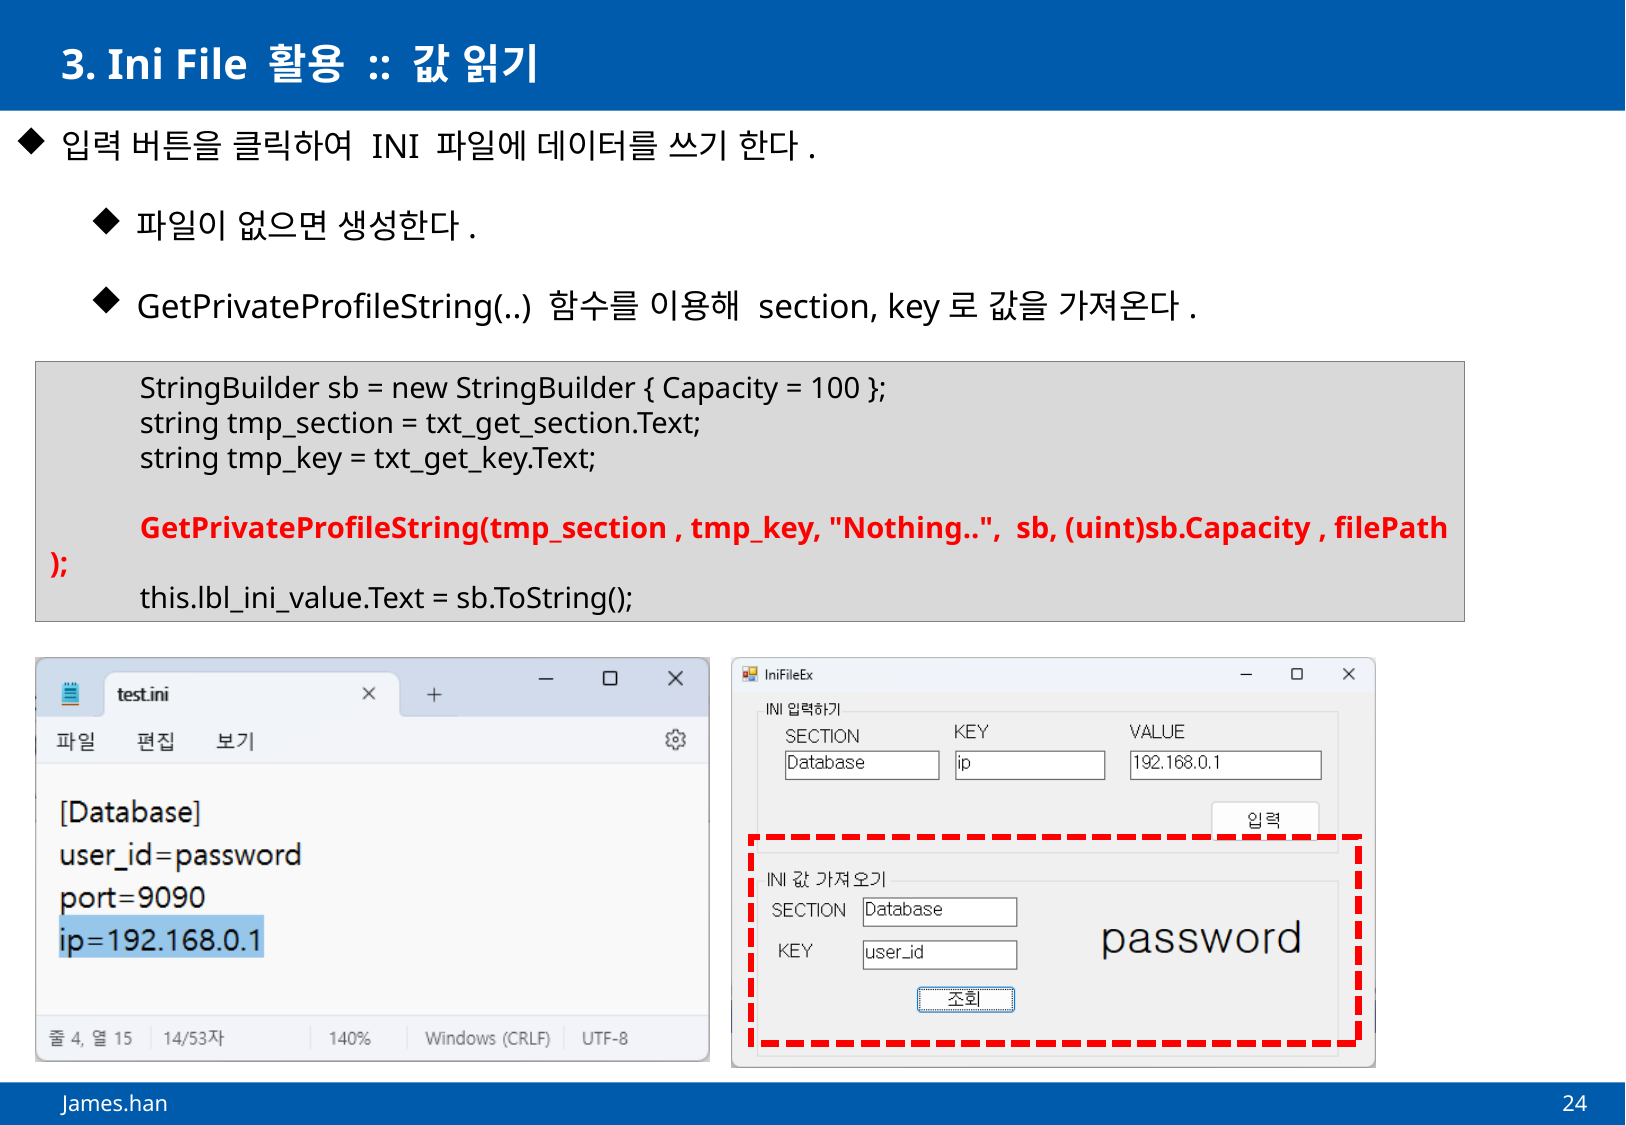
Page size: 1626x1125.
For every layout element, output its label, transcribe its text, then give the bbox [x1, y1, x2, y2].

slide_number 24 [1375, 1086, 1603, 1123]
text_box 입력 버튼을 클릭하여 INI 파일에 데이터를 쓰기 한다. 파일이 없으면 생성한다. GetPrivateProfileString(..) 함수를 이용해 section, key로 값을 가져온다. [0, 117, 1625, 1086]
title 3. Ini File 활용 :: 값 읽기 [46, 37, 1581, 95]
picture [34, 657, 710, 1063]
text_box StringBuilder sb = new StringBuilder { Capacity = 100 }; string tmp_section = txt_get_section.Text; string tmp_key = txt_get_key.Text; GetPrivateProfileString(tmp_section , tmp_key, "Nothing..", sb, (uint)sb.Capacity , filePath ); this.lbl_ini_value.Text = sb.ToString(); [35, 361, 1465, 622]
picture [731, 657, 1376, 1068]
